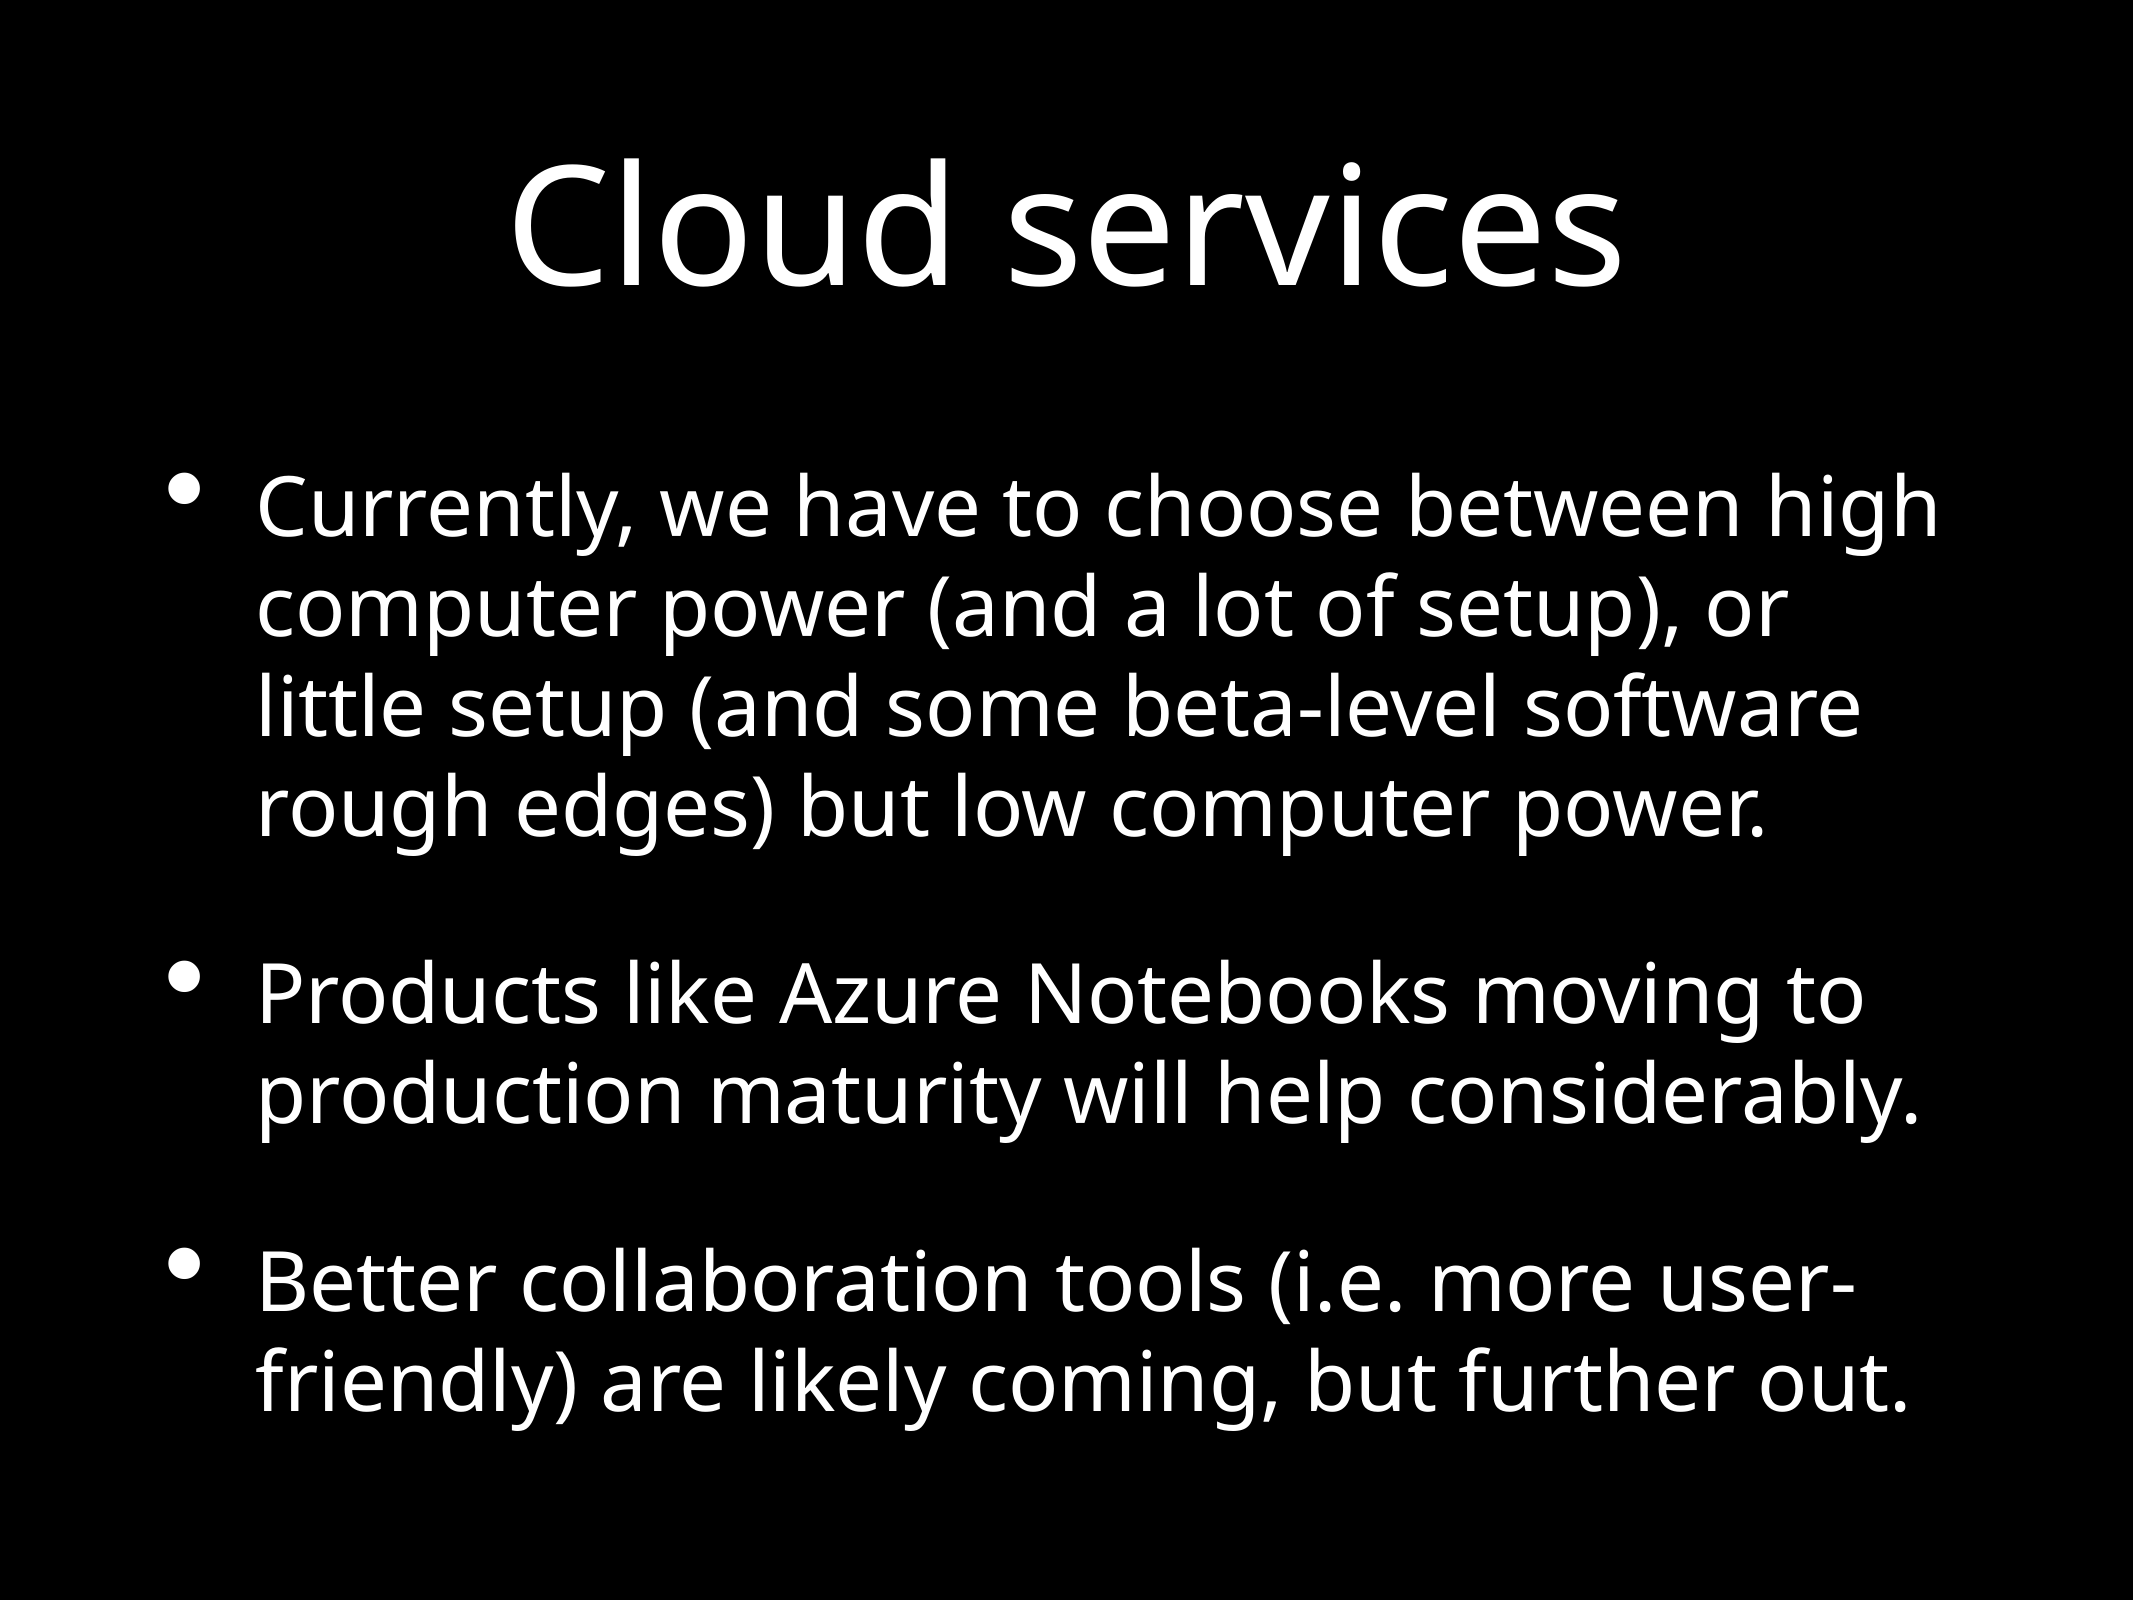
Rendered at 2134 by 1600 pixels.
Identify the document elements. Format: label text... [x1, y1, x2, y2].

list Currently, we have to choose between high computer power (and a lot of setup), or little setup (and some beta-level software rough edges) but low computer power. Products like Azure Notebooks moving to production maturity will help considerably. Better collaboration tools (i.e. more user-friendly) are likely coming, but further out. [155, 424, 1978, 1457]
title Cloud services [155, 41, 1978, 397]
